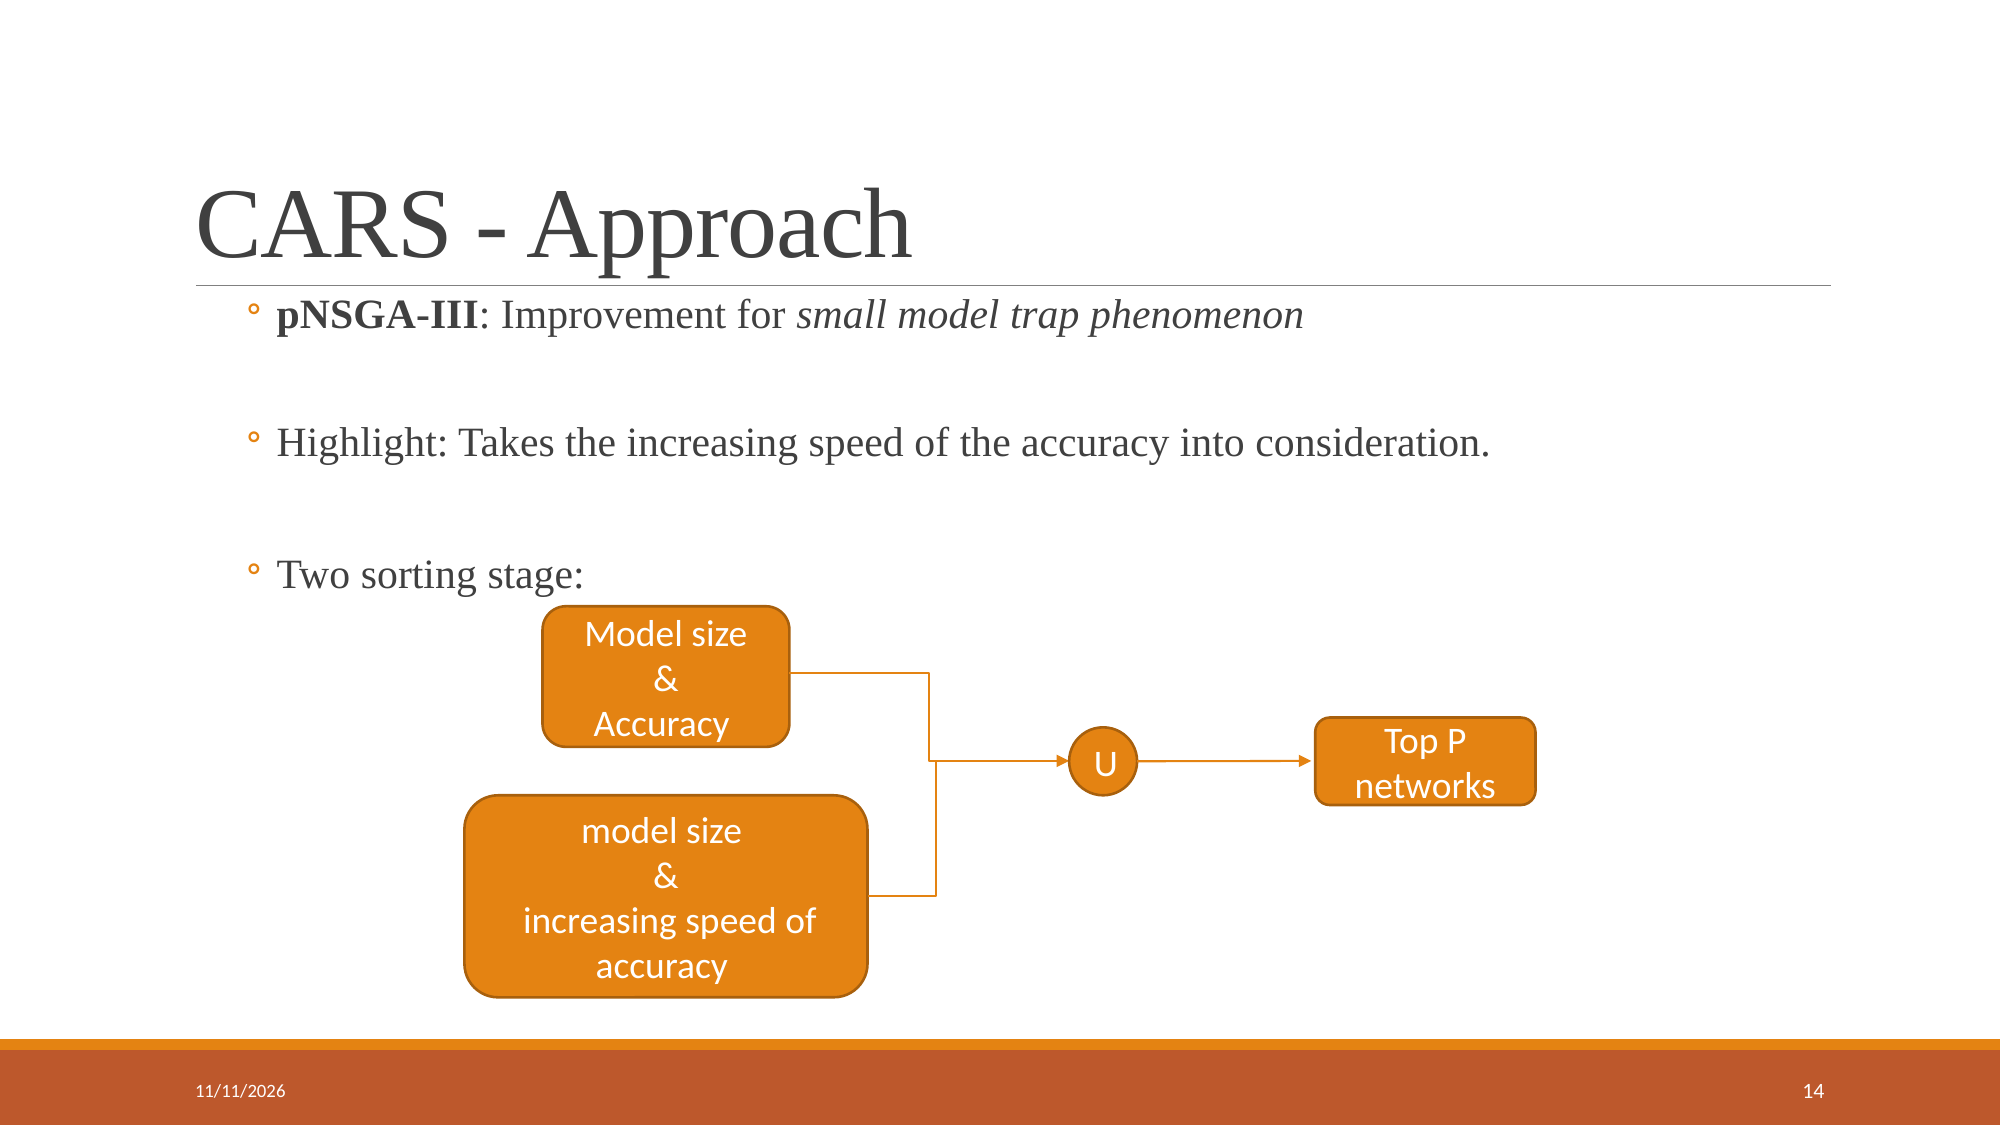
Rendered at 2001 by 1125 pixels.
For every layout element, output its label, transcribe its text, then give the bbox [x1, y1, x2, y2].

slide_number 14 [1624, 1059, 1840, 1120]
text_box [463, 605, 1537, 998]
title CARS - Approach [180, 47, 1830, 285]
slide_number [180, 1059, 586, 1120]
list pNSGA-III: Improvement for small model trap phenomenon Highlight: Takes the increasing speed of the accuracy into consideration. Two sorting stage: [153, 285, 1961, 1002]
